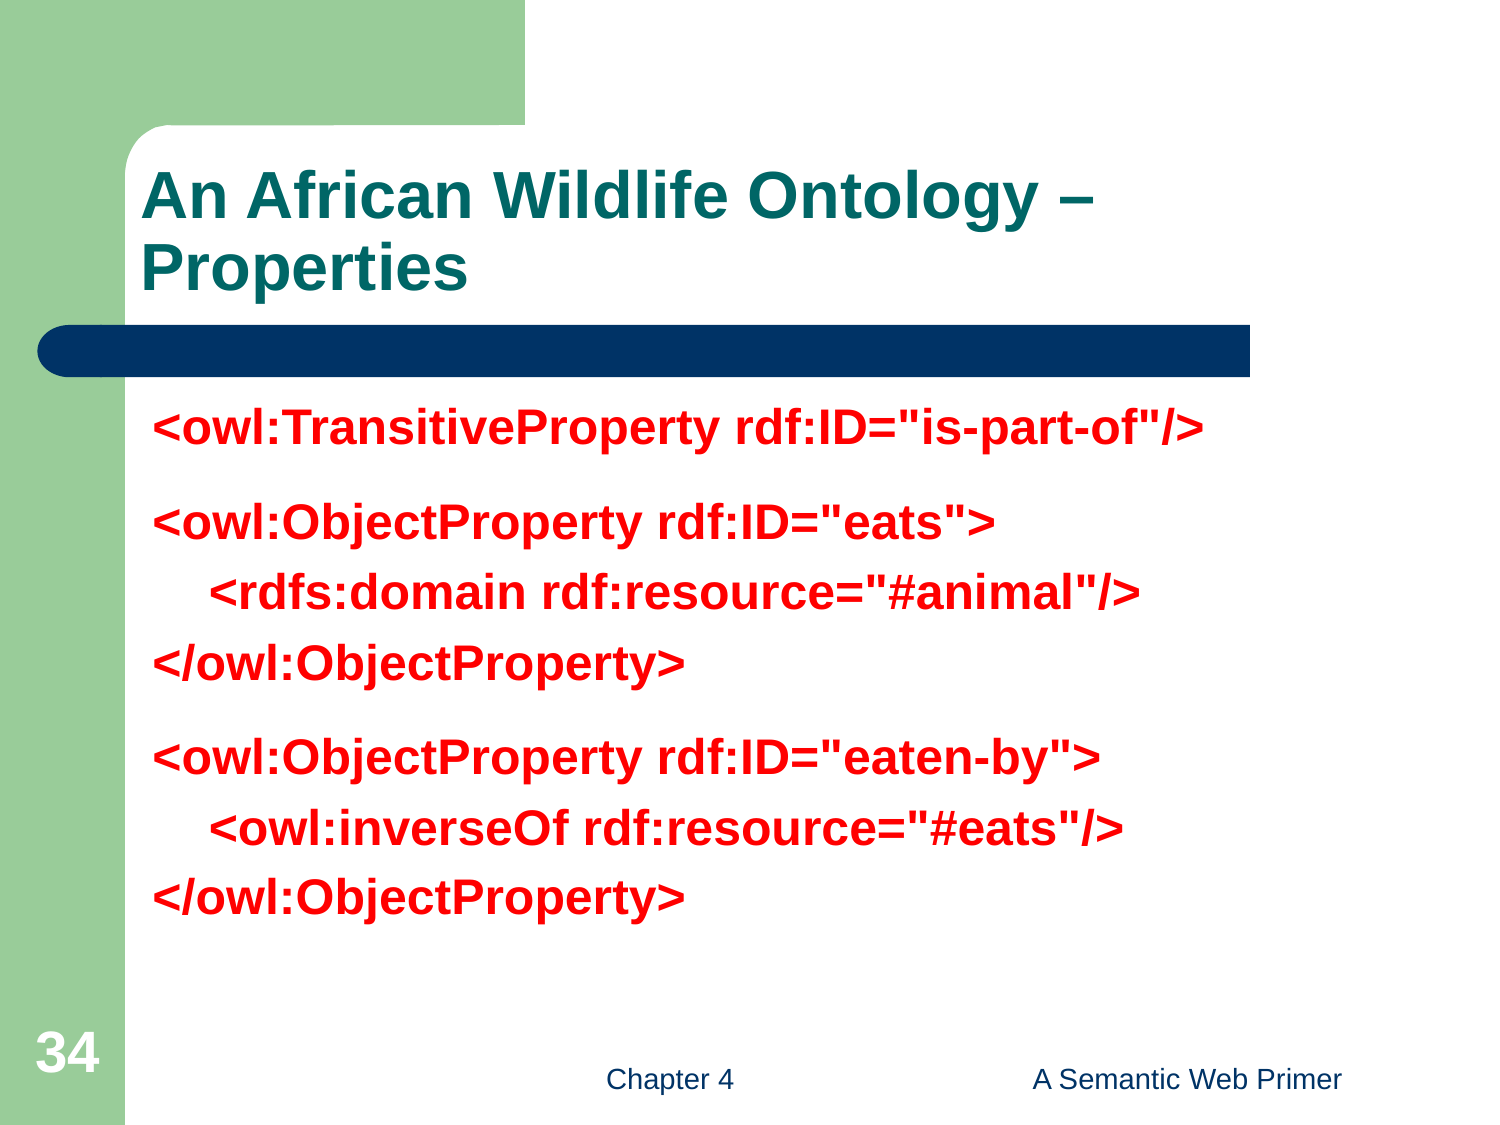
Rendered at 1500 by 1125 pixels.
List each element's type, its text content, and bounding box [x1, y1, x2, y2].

slide_number Chapter 4 [399, 1024, 750, 1104]
list <owl:TransitiveProperty rdf:ID="is-part-of"/> <owl:ObjectProperty rdf:ID="eats"> <rdfs:domain rdf:resource="#animal"/> </owl:ObjectProperty> <owl:ObjectProperty rdf:ID="eaten-by"> <owl:inverseOf rdf:resource="#eats"/> </owl:ObjectProperty> [137, 387, 1400, 999]
slide_number 34 [0, 1011, 136, 1092]
footer A Semantic Web Primer [949, 1024, 1426, 1104]
title An African Wildlife Ontology – Properties [125, 125, 1400, 313]
